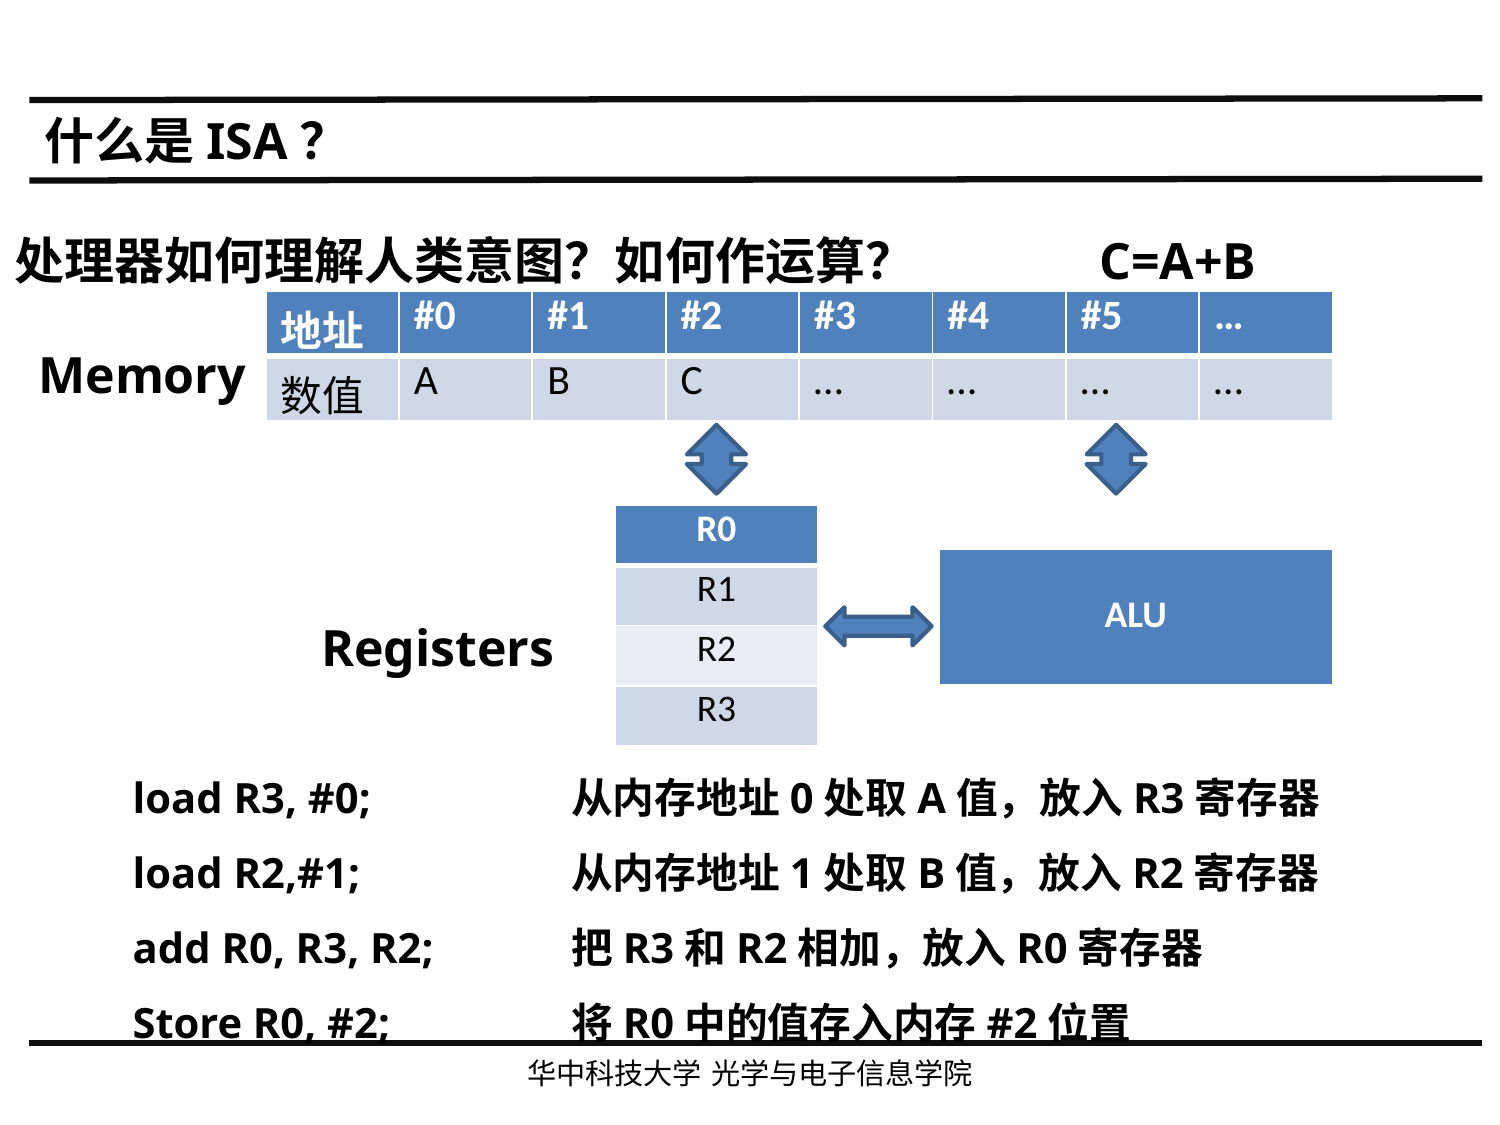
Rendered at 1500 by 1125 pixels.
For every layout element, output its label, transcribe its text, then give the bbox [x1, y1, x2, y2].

text_box 处理器如何理解人类意图？如何作运算？ [0, 177, 939, 298]
table_cell … [1067, 369, 1198, 441]
table_cell … [800, 369, 932, 441]
footer 华中科技大学 光学与电子信息学院 [512, 1052, 988, 1103]
text_box 从内存地址0处取A值，放入R3寄存器 从内存地址1处取B值，放入R2寄存器 把R3和R2相加，放入R0寄存器 将R0中的值存入内存#2位置 [556, 739, 1382, 1042]
table_header 地址 [325, 298, 398, 364]
table_cell … [1200, 369, 1332, 441]
text_box [29, 181, 939, 187]
table_cell A [400, 369, 531, 441]
table_cell R3 [616, 665, 817, 716]
text_box [1084, 422, 1148, 496]
table_header #5 [1067, 292, 1198, 364]
table_header #3 [800, 298, 932, 364]
title 5. 决策指令 [29, 102, 1483, 108]
table_cell … [933, 369, 1065, 441]
table_cell 数值 [267, 369, 398, 441]
table_header ALU [940, 550, 1332, 684]
text_box 什么是ISA？ [29, 108, 1483, 177]
text_box [823, 605, 934, 648]
table_cell C [667, 369, 798, 441]
table_header #1 [533, 298, 665, 364]
text_box C=A+B [1084, 189, 1333, 298]
text_box [684, 422, 748, 496]
table_header #2 [667, 298, 798, 364]
text_box Memory [23, 298, 325, 411]
table_header R0 [616, 506, 817, 555]
table_cell B [533, 369, 665, 441]
table_cell R1 [616, 561, 817, 610]
table_cell R2 [616, 612, 817, 663]
text_box Registers [306, 564, 608, 685]
text_box load R3, #0; load R2,#1; add R0, R3, R2; Store R0, #2; [117, 739, 550, 1042]
table_header … [1200, 298, 1332, 364]
table_header #0 [400, 298, 531, 364]
table_header #4 [933, 292, 1065, 364]
